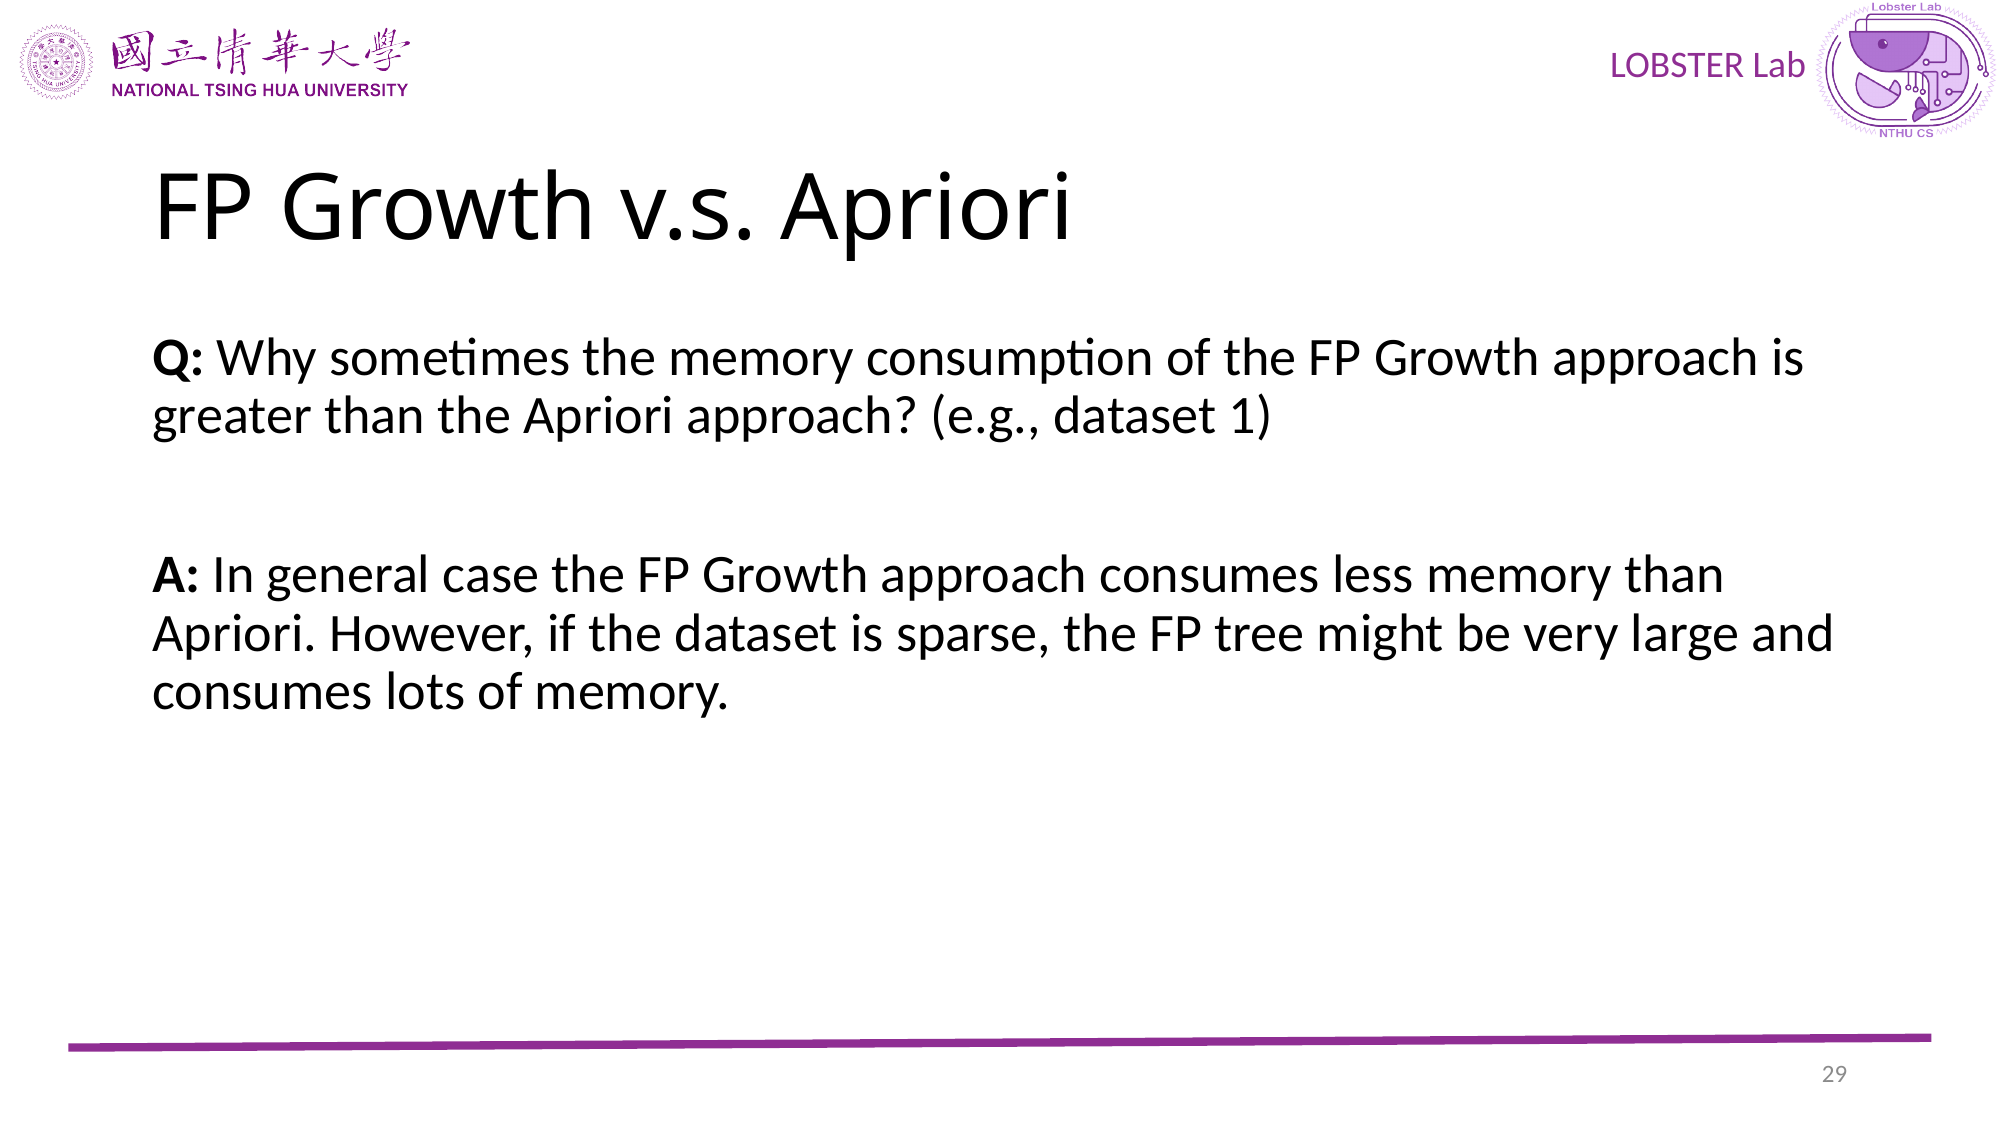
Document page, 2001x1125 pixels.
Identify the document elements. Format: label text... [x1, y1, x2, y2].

title FP Growth v.s. Apriori [137, 101, 1863, 319]
picture [19, 24, 410, 100]
list Q: Why sometimes the memory consumption of the FP Growth approach is greater than the Apriori approach? (e.g., dataset 1) A: In general case the FP Growth approach consumes less memory than Apriori. However, if the dataset is sparse, the FP tree might be very large and consumes lots of memory. [137, 321, 1863, 1036]
picture [1812, 0, 2000, 141]
slide_number 28 [1412, 1042, 1863, 1103]
